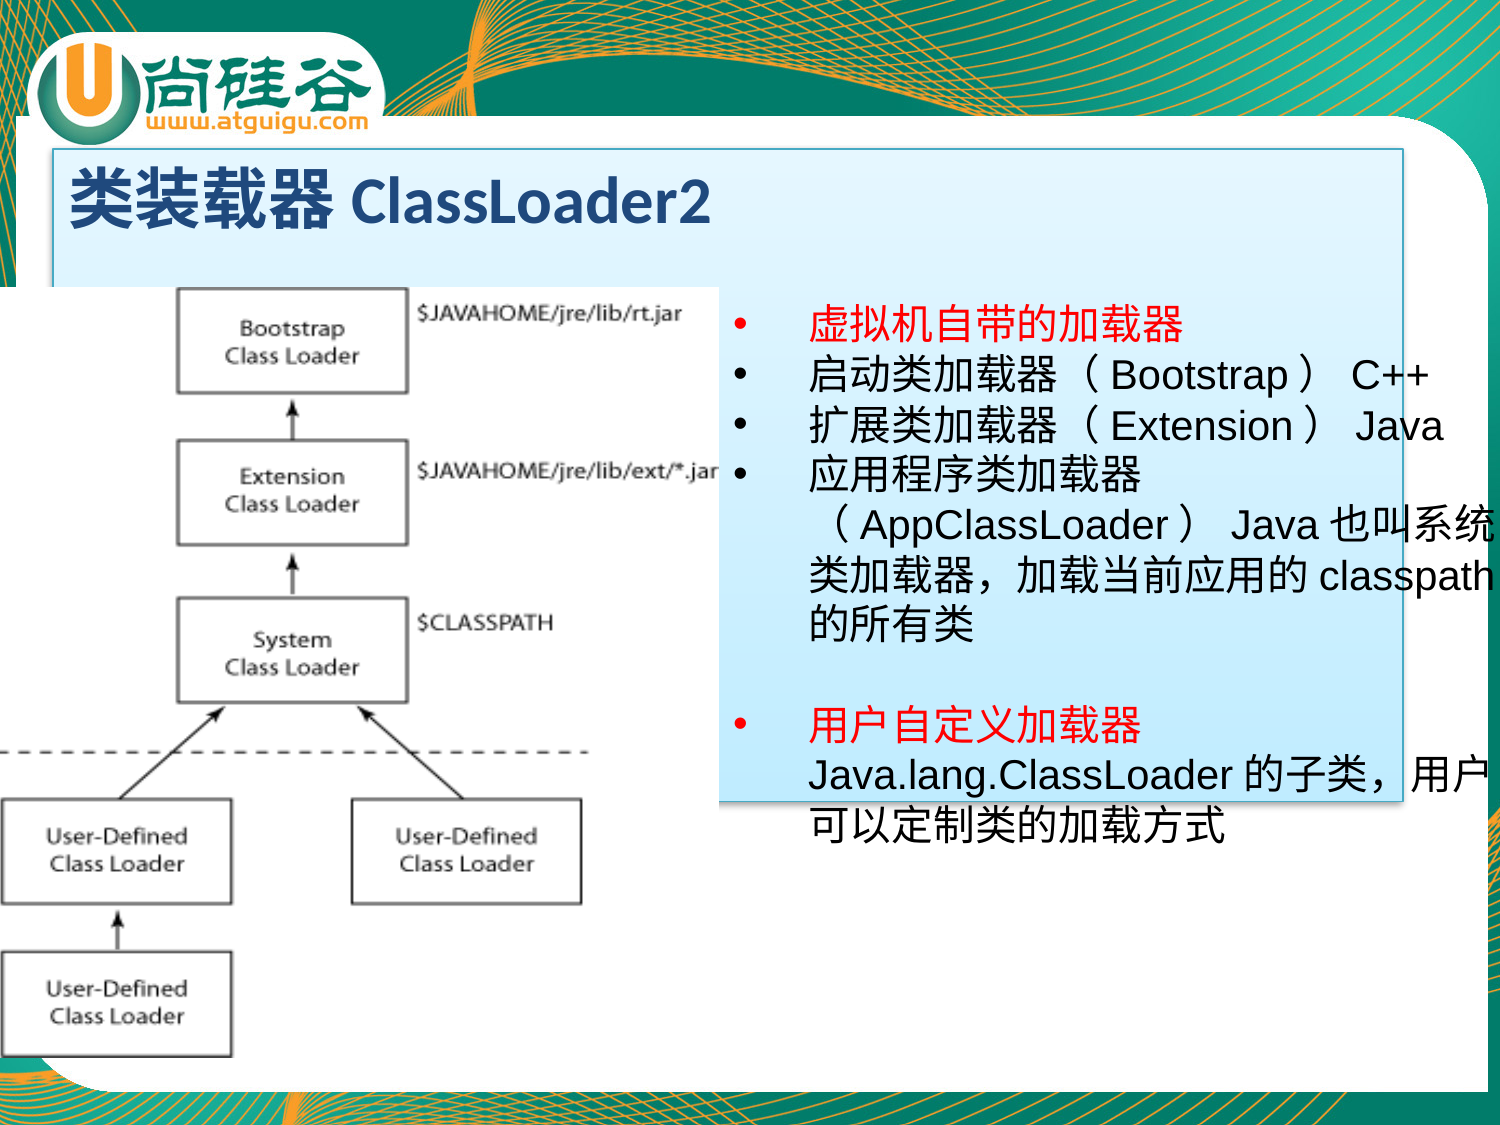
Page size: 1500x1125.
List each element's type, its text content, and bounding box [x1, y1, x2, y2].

text_box 虚拟机自带的加载器 启动类加载器（Bootstrap）C++ 扩展类加载器（Extension）Java 应用程序类加载器（AppClassLoader）Java也叫系统类加载器，加载当前应用的classpath的所有类 用户自定义加载器 Java.lang.ClassLoader的子类，用户可以定制类的加载方式 [723, 290, 1500, 856]
picture [0, 0, 1500, 1125]
list 类装载器ClassLoader2 [52, 148, 1404, 290]
